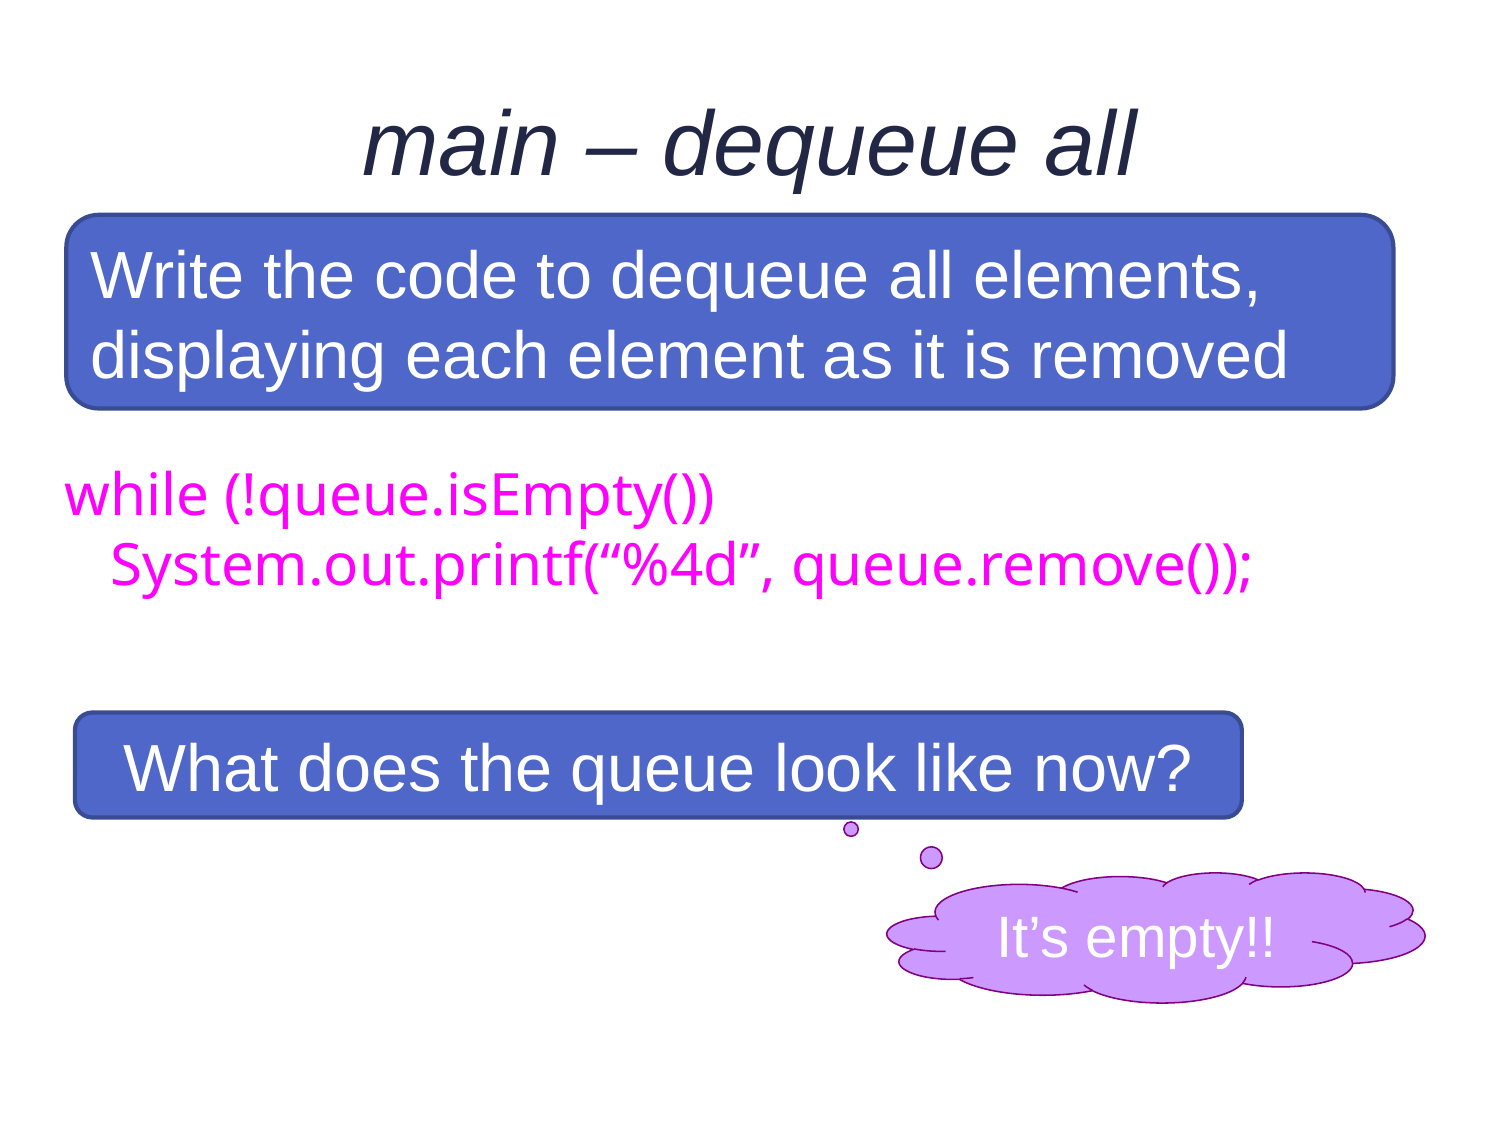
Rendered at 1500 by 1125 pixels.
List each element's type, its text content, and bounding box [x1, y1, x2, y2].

text_box It’s empty!! [920, 846, 943, 869]
text_box Write the code to dequeue all elements, displaying each element as it is removed [64, 212, 1396, 411]
title main – dequeue all [75, 45, 1425, 233]
text_box It’s empty!! [886, 872, 1426, 1004]
text_box It’s empty!! [843, 821, 859, 837]
text_box while (!queue.isEmpty()) System.out.printf(“%4d”, queue.remove()); [50, 449, 1450, 605]
text_box What does the queue look like now? [72, 710, 1244, 820]
